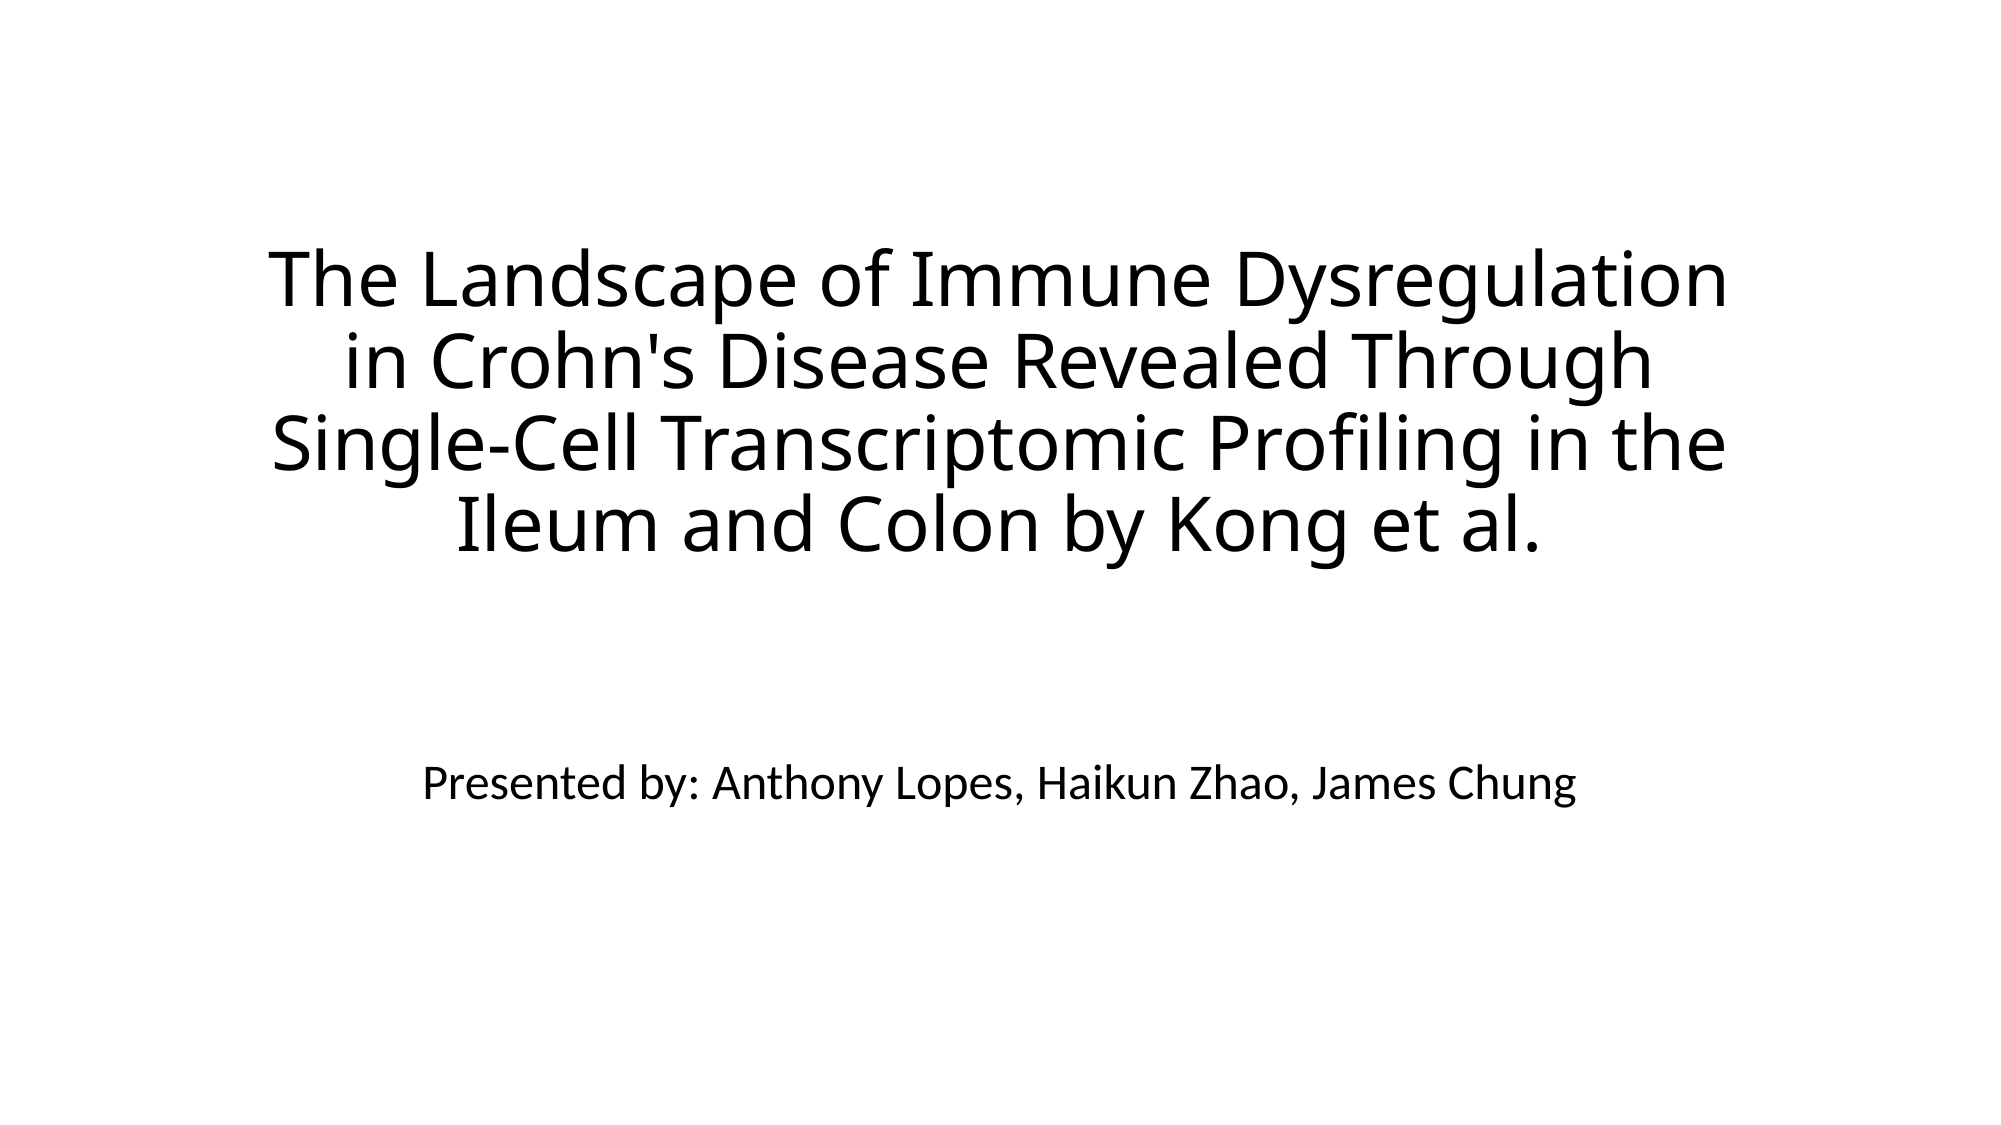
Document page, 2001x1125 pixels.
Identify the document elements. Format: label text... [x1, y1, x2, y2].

title The Landscape of Immune Dysregulation in Crohn's Disease Revealed Through Single-Cell Transcriptomic Profiling in the Ileum and Colon by Kong et al. [249, 184, 1750, 576]
subtitle Presented by: Anthony Lopes, Haikun Zhao, James Chung [249, 748, 1750, 827]
